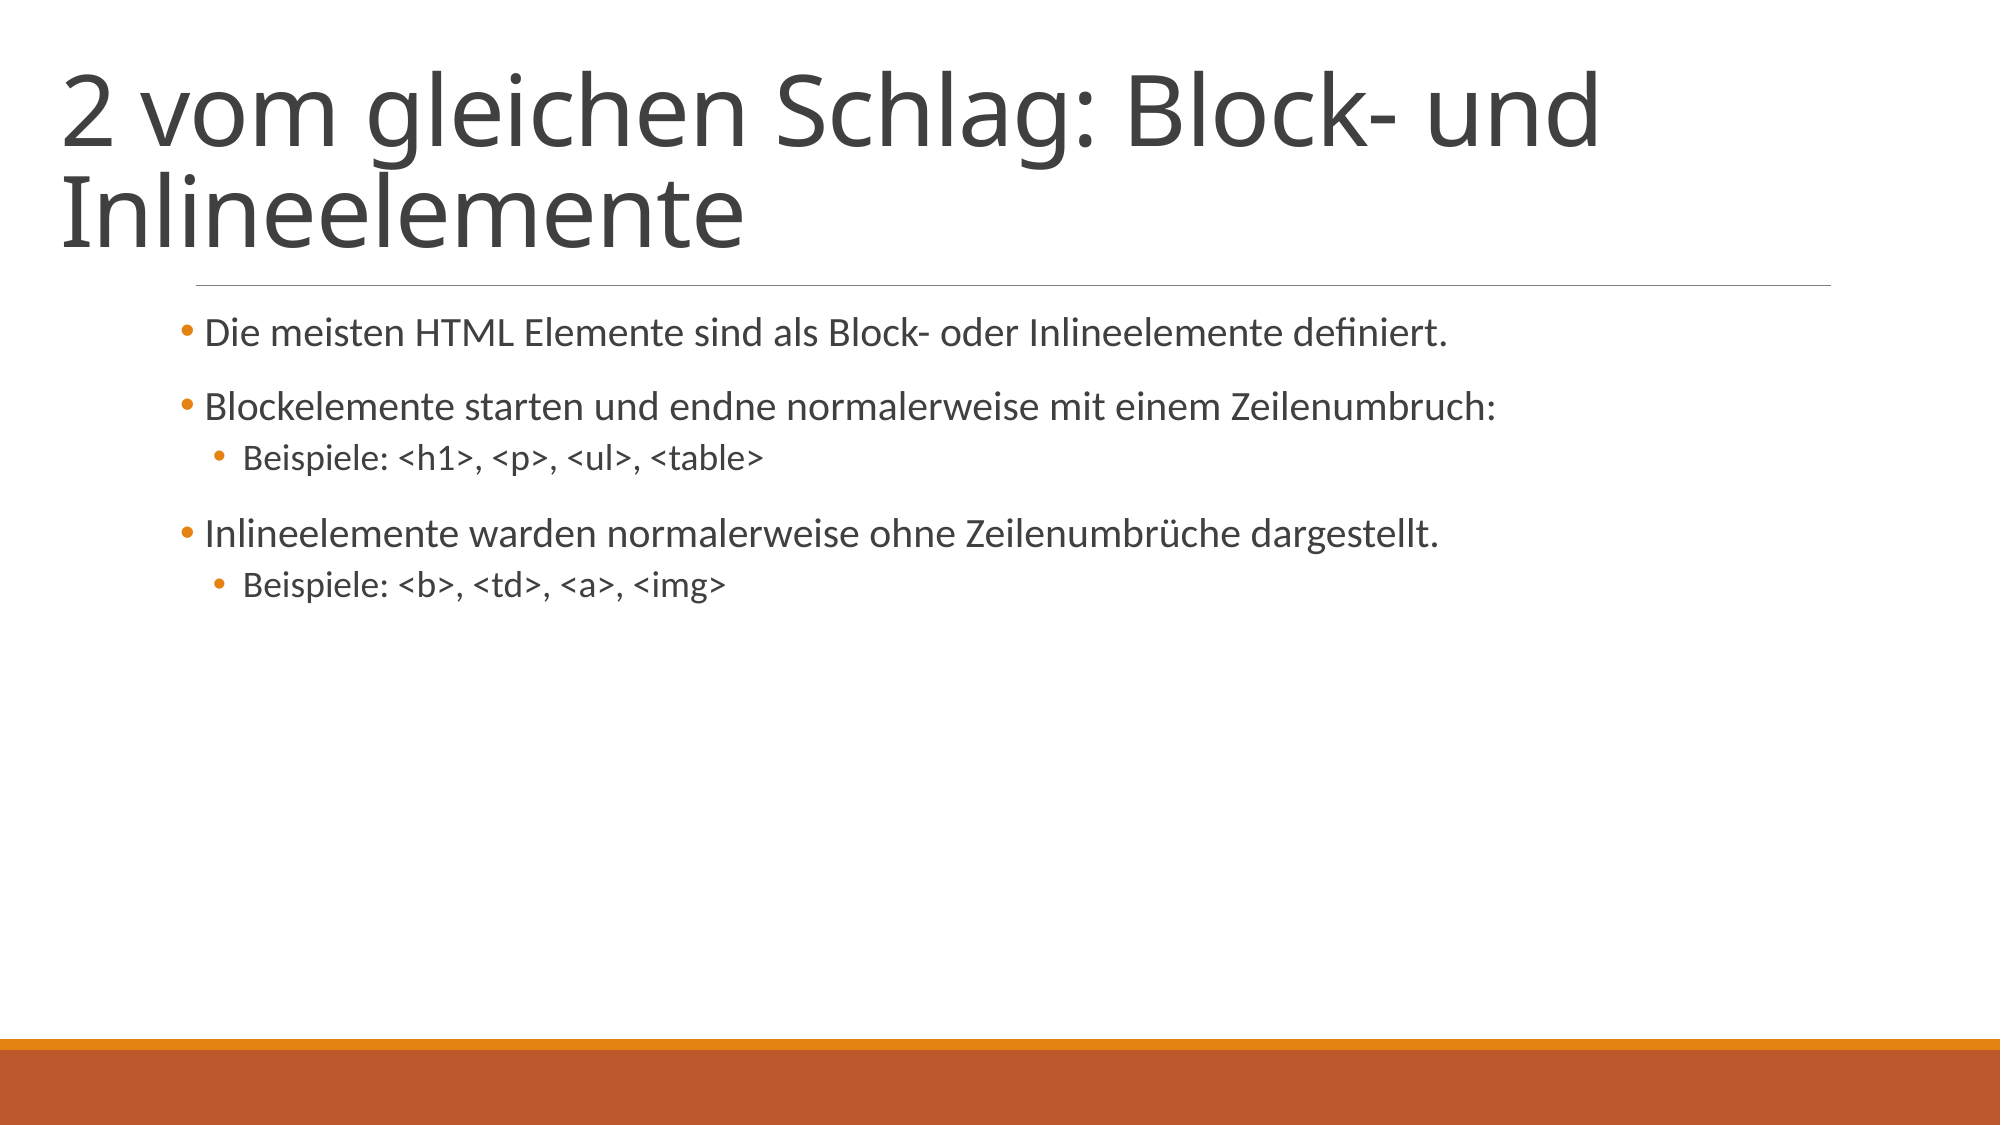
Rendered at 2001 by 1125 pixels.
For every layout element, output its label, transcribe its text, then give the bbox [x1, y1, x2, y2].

list Die meisten HTML Elemente sind als Block- oder Inlineelemente definiert. Blockelemente starten und endne normalerweise mit einem Zeilenumbruch: Beispiele: <h1>, <p>, <ul>, <table> Inlineelemente warden normalerweise ohne Zeilenumbrüche dargestellt. Beispiele: <b>, <td>, <a>, <img> [180, 302, 1830, 963]
title 2 vom gleichen Schlag: Block- und Inlineelemente [45, 57, 1953, 275]
